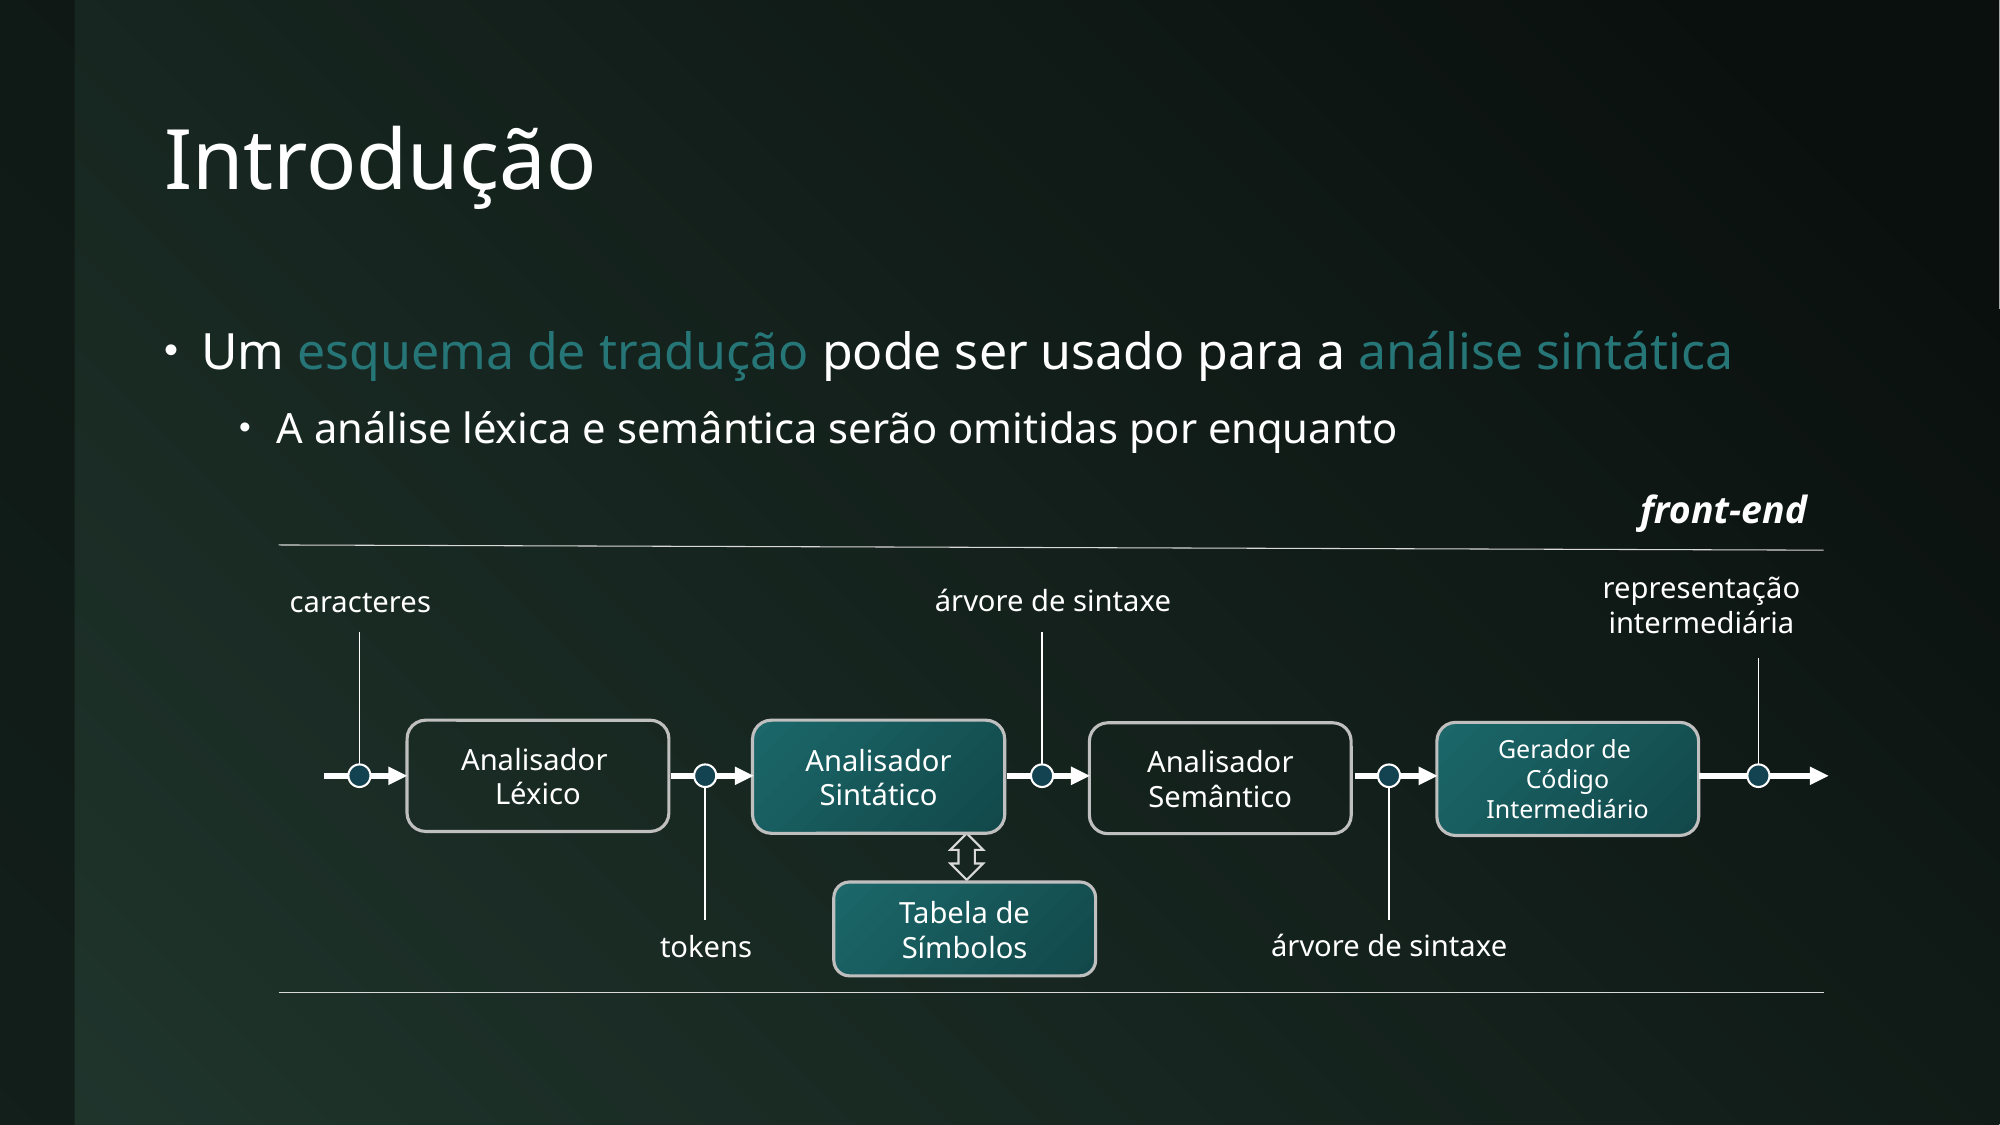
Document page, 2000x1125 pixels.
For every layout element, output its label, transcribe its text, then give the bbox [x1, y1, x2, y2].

list Um esquema de tradução pode ser usado para a análise sintática A análise léxica e semântica serão omitidas por enquanto [149, 299, 1898, 1025]
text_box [267, 562, 1829, 972]
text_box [278, 544, 1824, 551]
title Introdução [149, 62, 1898, 263]
text_box Tabela de Símbolos [837, 972, 1092, 977]
text_box front-end [1625, 478, 1823, 538]
